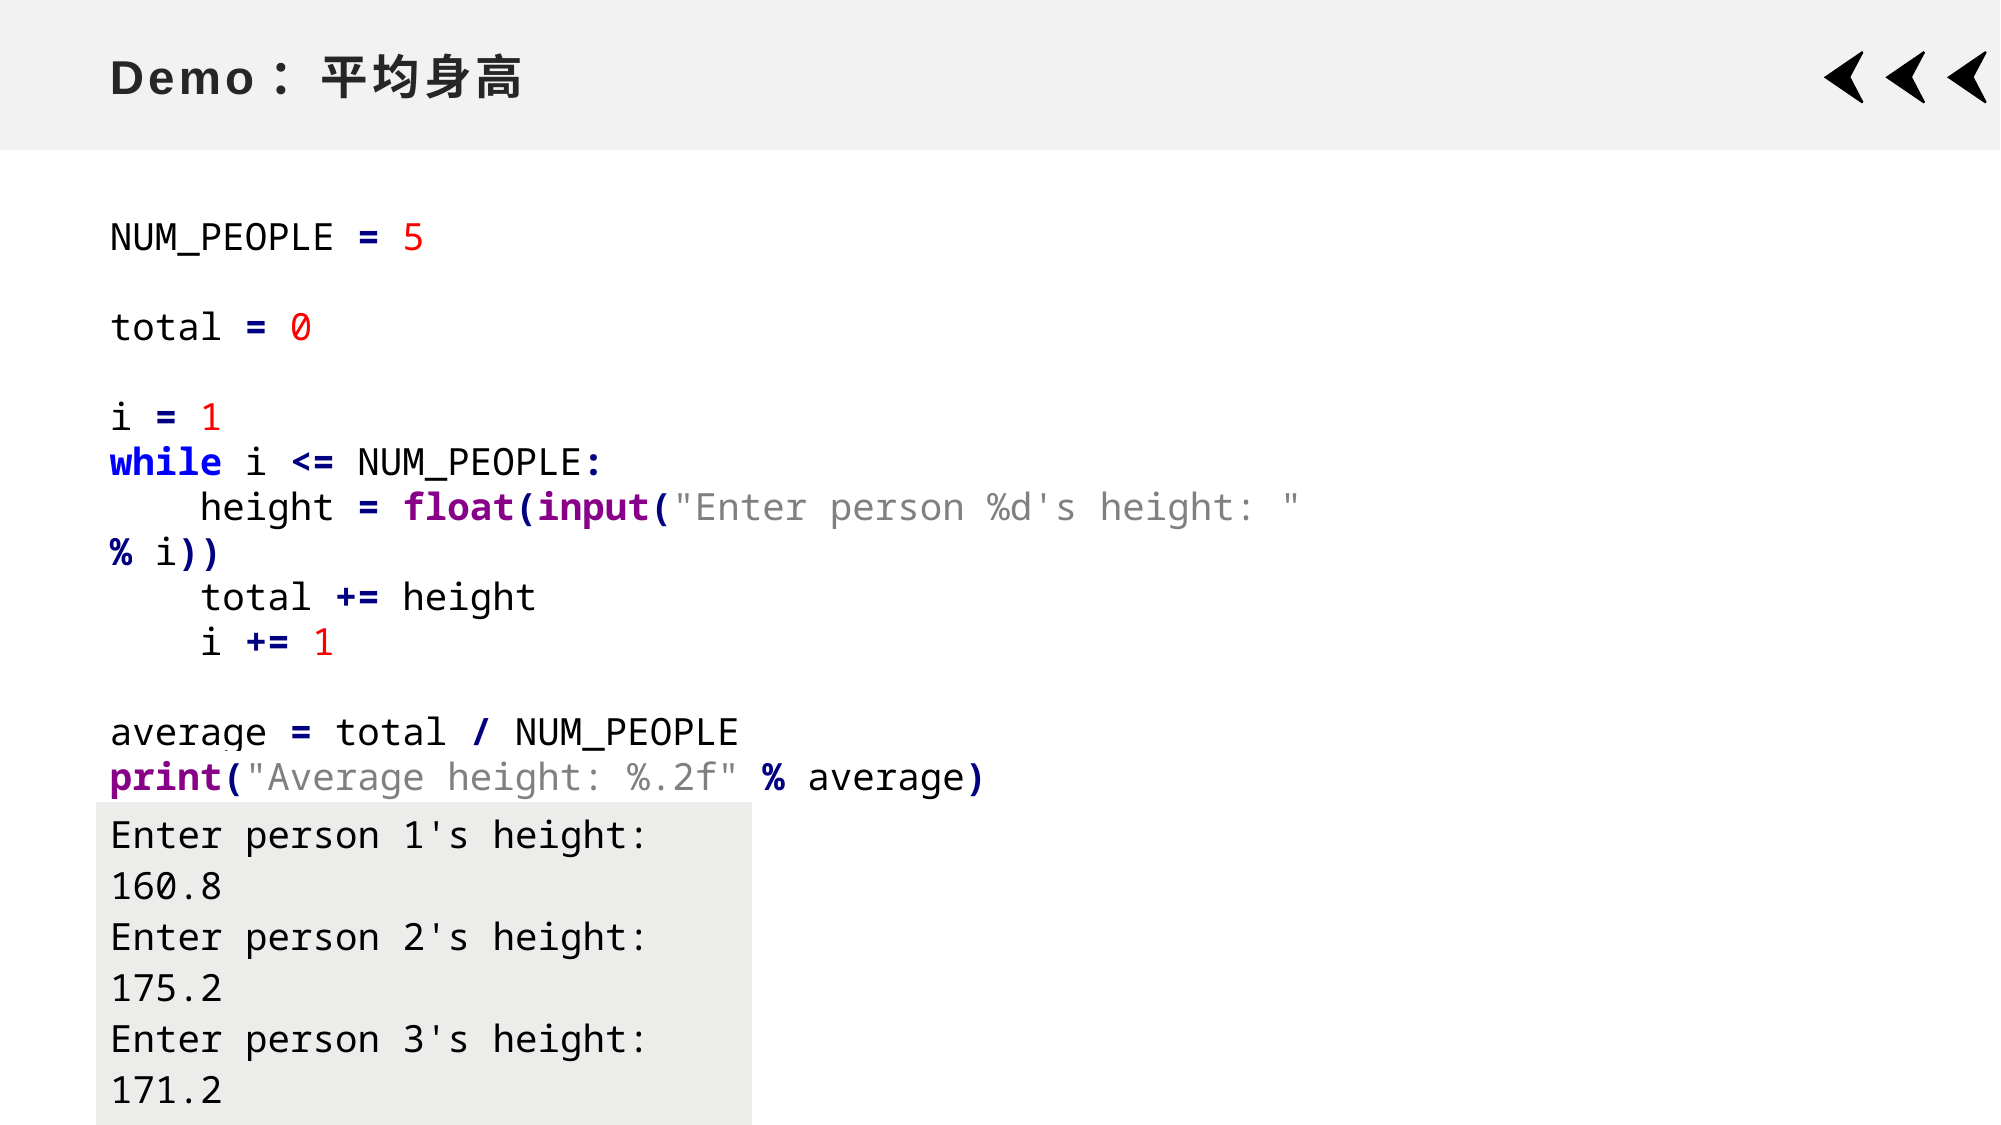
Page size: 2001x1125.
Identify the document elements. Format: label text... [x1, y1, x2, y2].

title Demo：平均身高 [95, 38, 1906, 112]
text_box NUM_PEOPLE = 5 total = 0 i = 1 while i <= NUM_PEOPLE: height = float(input("Enter person %d's height: " % i)) total += height i += 1 average = total / NUM_PEOPLE print("Average height: %.2f" % average) [95, 205, 1355, 806]
table_header Enter person 1's height: 160.8 Enter person 2's height: 175.2 Enter person 3's height: 171.2 Enter person 4's height: 181.3 Enter person 5's height: 164 Average height: 170.50 [96, 802, 752, 1125]
